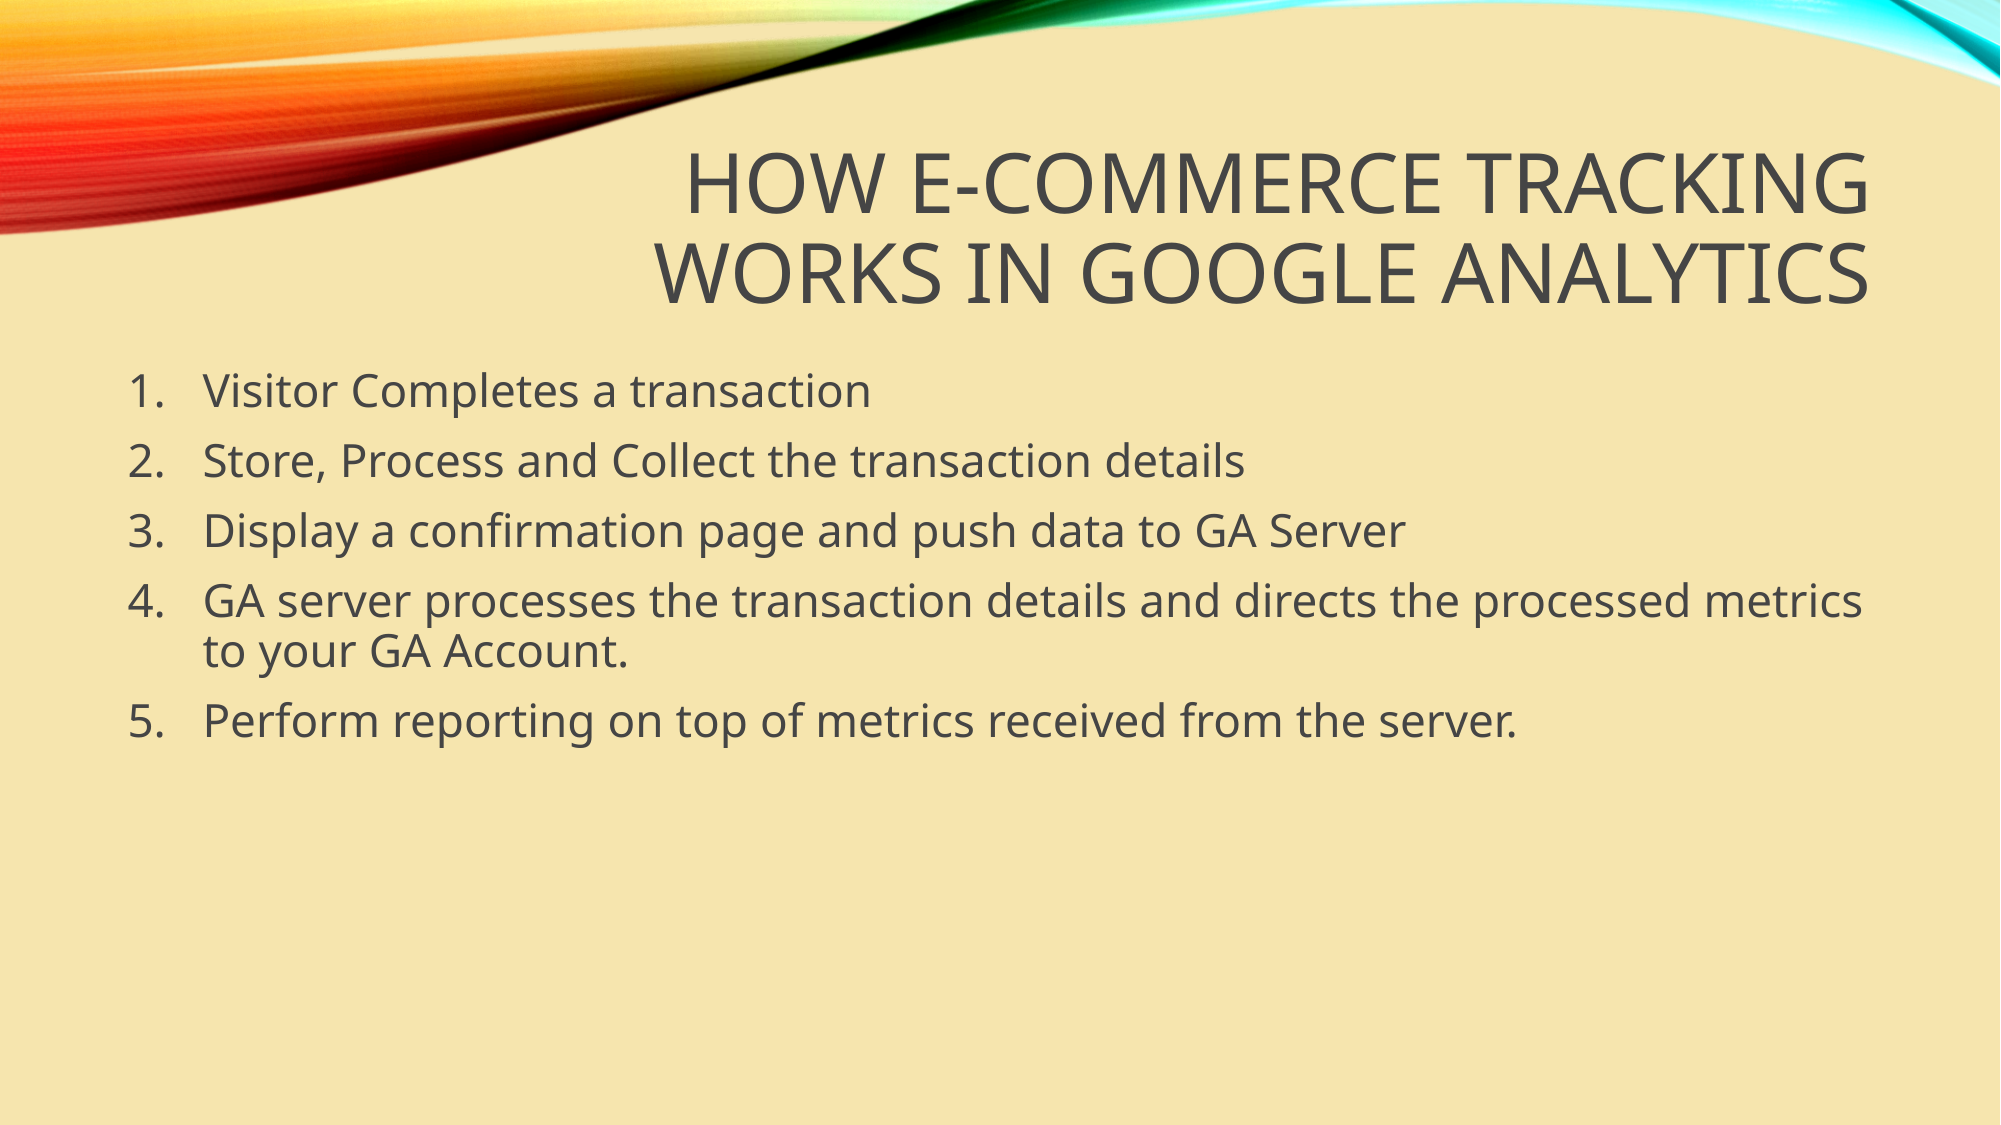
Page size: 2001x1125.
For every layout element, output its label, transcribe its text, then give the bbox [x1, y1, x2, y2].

picture [0, 0, 2000, 237]
list Visitor Completes a transaction Store, Process and Collect the transaction details Display a confirmation page and push data to GA Server GA server processes the transaction details and directs the processed metrics to your GA Account. Perform reporting on top of metrics received from the server. [112, 360, 1888, 1021]
title HOW E-COMMERCE TRACKING WORKS IN GOOGLE ANALYTICS [474, 125, 1888, 338]
